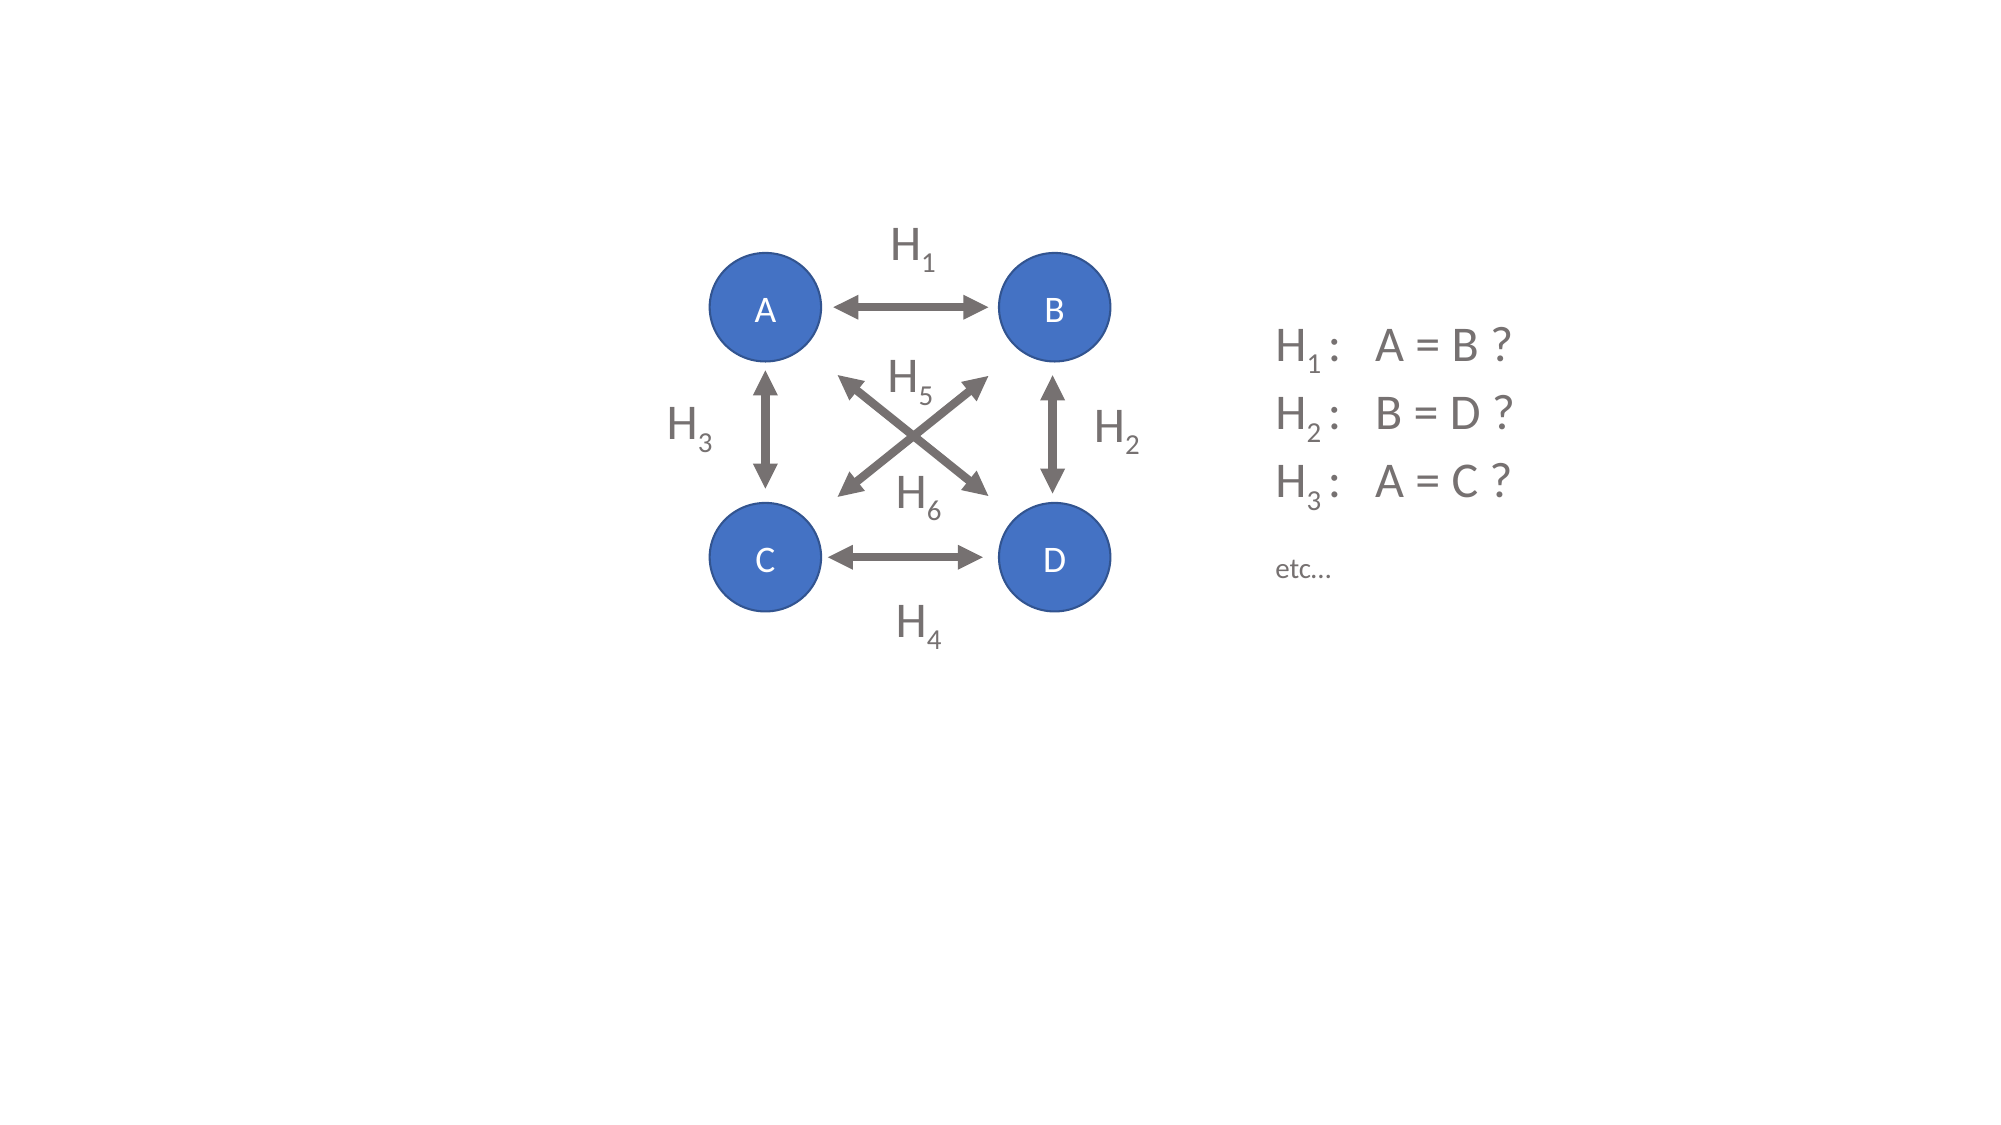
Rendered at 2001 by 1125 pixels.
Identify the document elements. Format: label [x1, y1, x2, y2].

text_box [650, 203, 1533, 656]
